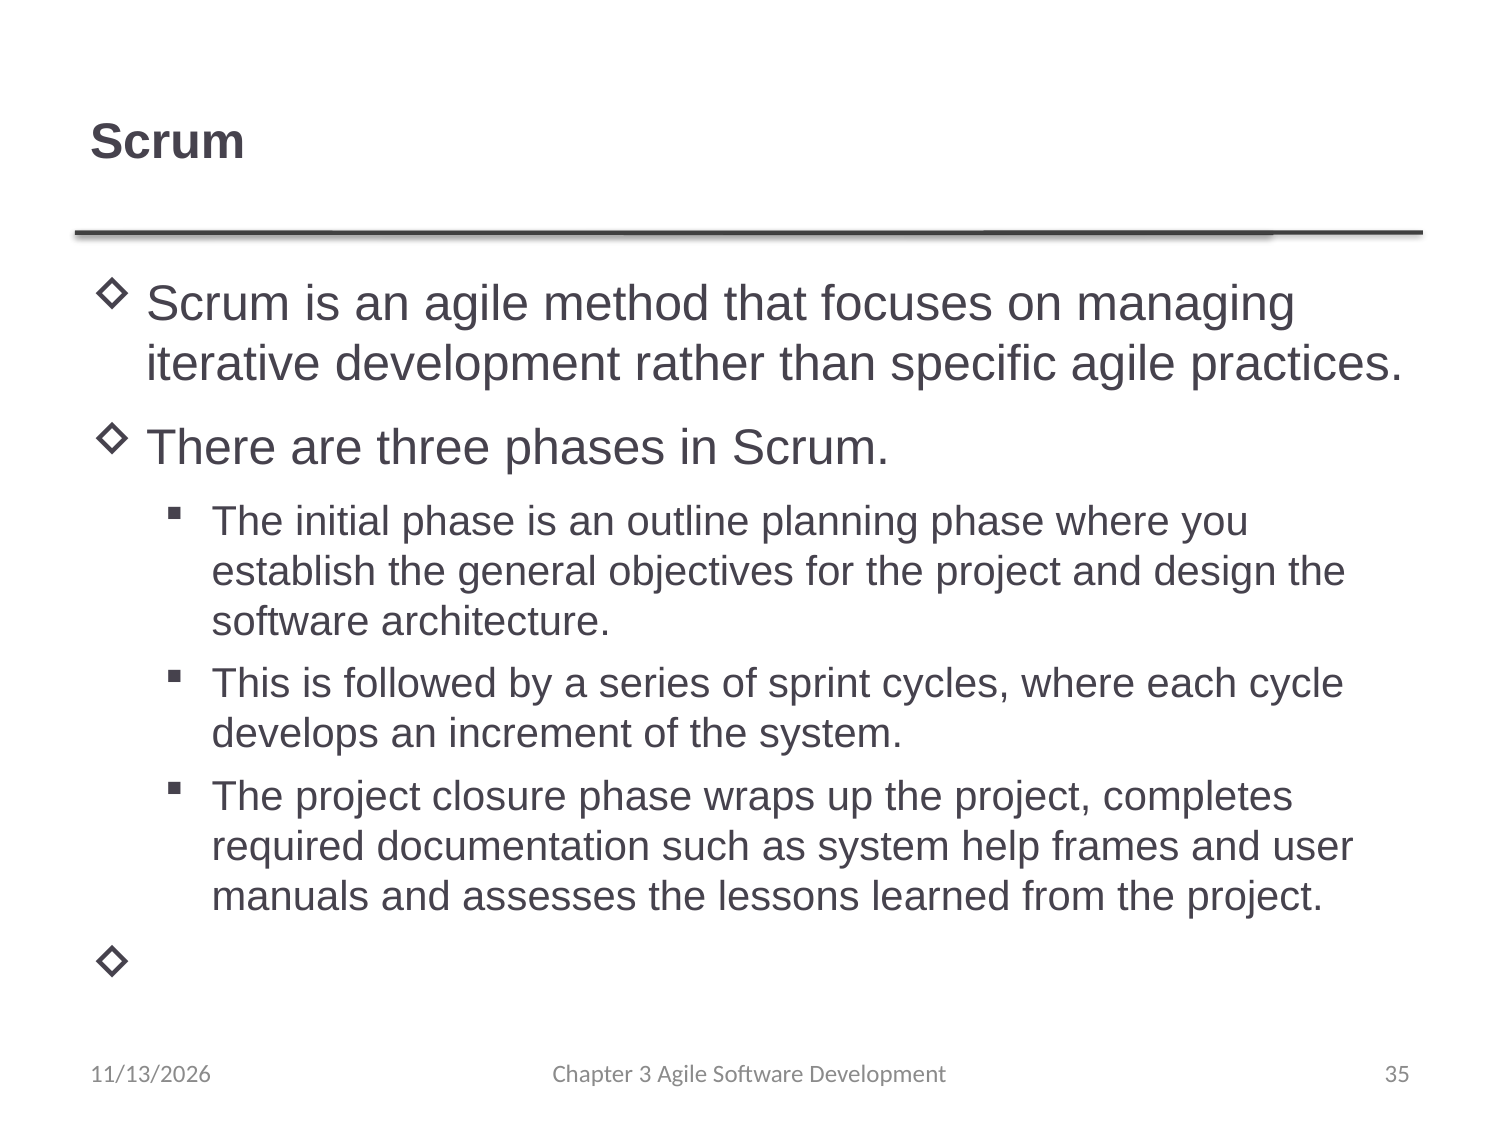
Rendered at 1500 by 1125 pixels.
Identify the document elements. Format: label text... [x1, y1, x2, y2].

footer Chapter 3 Agile Software Development [512, 1042, 988, 1103]
list Scrum is an agile method that focuses on managing iterative development rather than specific agile practices. There are three phases in Scrum. The initial phase is an outline planning phase where you establish the general objectives for the project and design the software architecture. This is followed by a series of sprint cycles, where each cycle develops an increment of the system. The project closure phase wraps up the project, completes required documentation such as system help frames and user manuals and assesses the lessons learned from the project. [75, 262, 1425, 1005]
title Scrum [74, 44, 1272, 233]
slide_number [75, 1042, 425, 1103]
slide_number 35 [1074, 1042, 1425, 1103]
